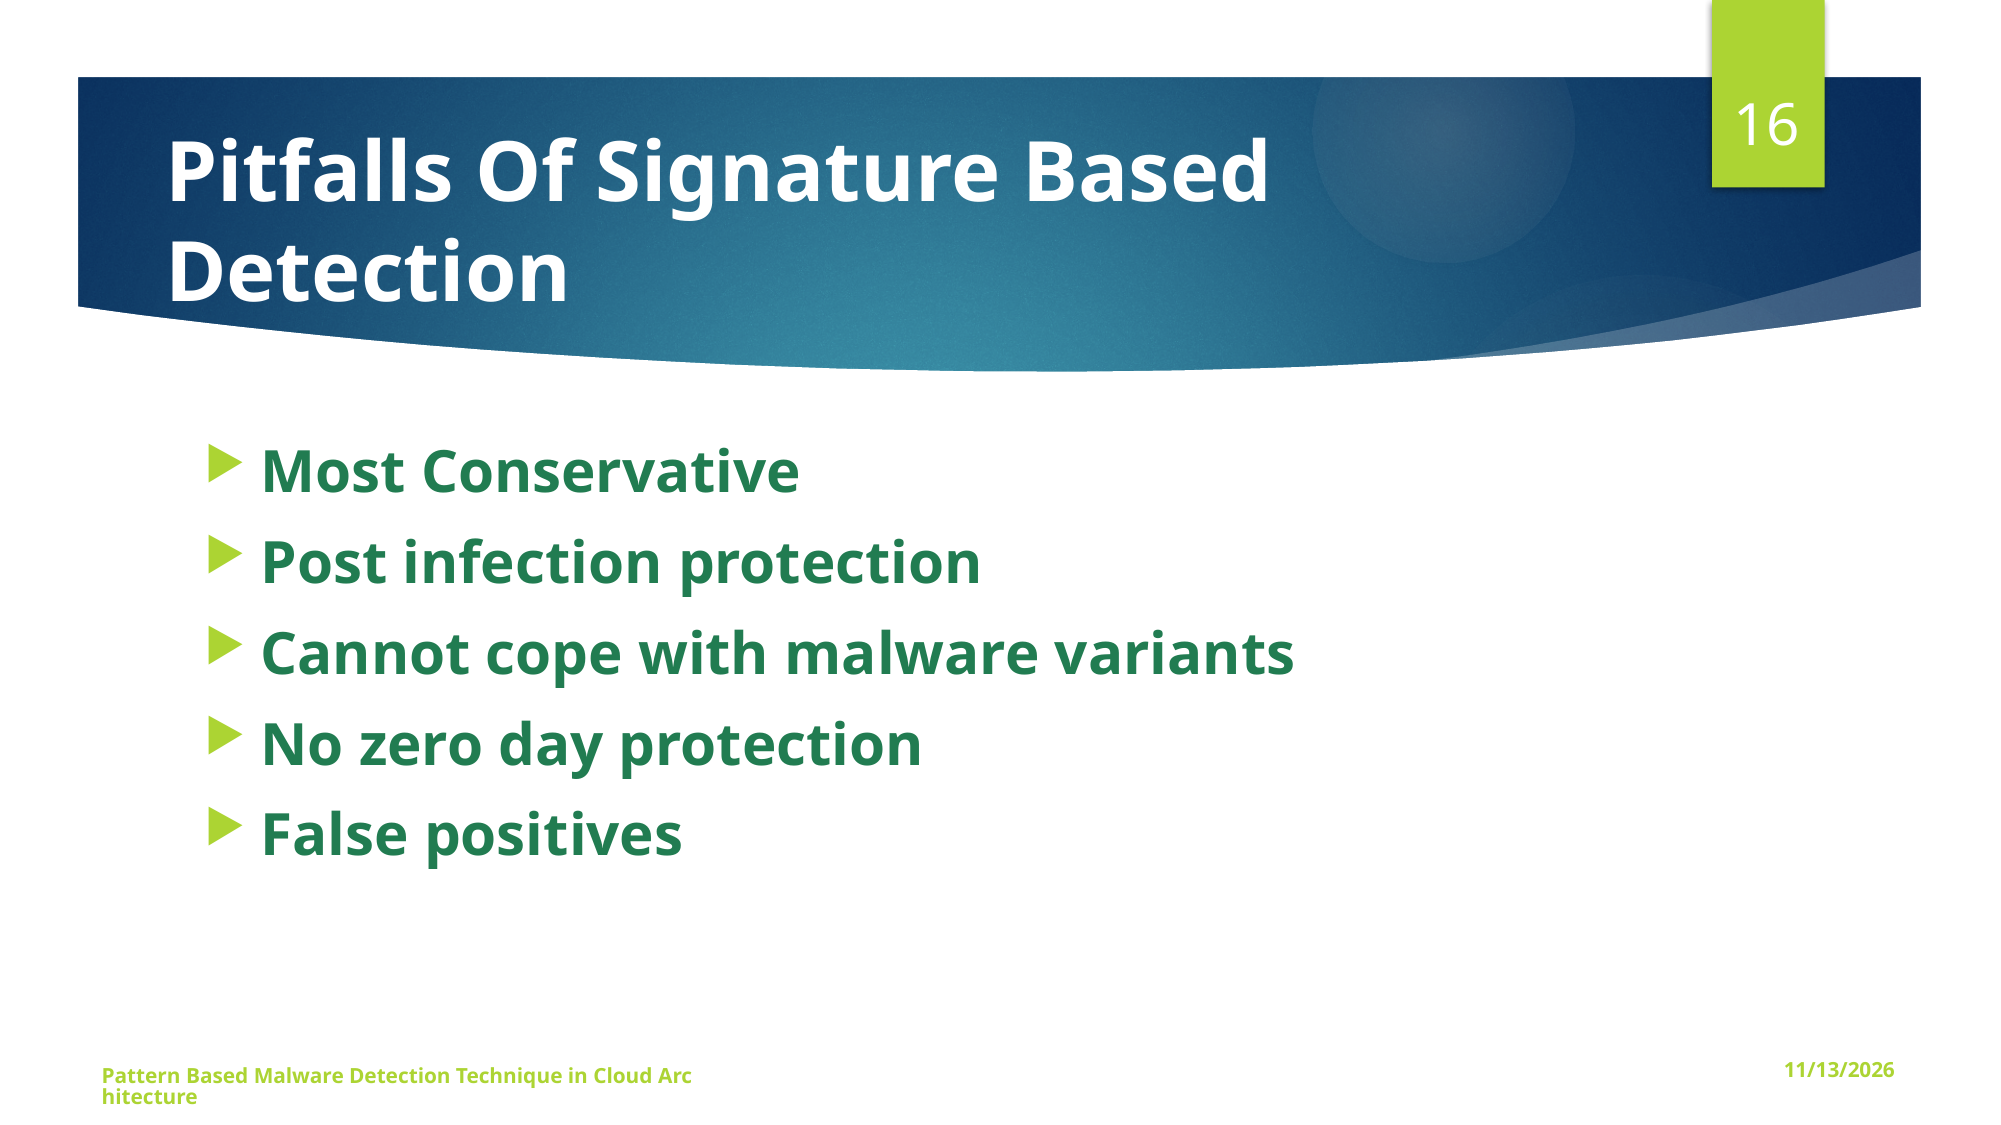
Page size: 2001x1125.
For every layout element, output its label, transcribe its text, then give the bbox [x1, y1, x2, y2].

slide_number 16 [1698, 48, 1836, 175]
list Most Conservative Post infection protection Cannot cope with malware variants No zero day protection False positives [189, 427, 1627, 988]
footer Pattern Based Malware Detection Technique in Cloud Architecture [86, 1048, 720, 1099]
title Pitfalls Of Signature Based Detection [150, 159, 1691, 276]
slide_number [1747, 1048, 1910, 1099]
